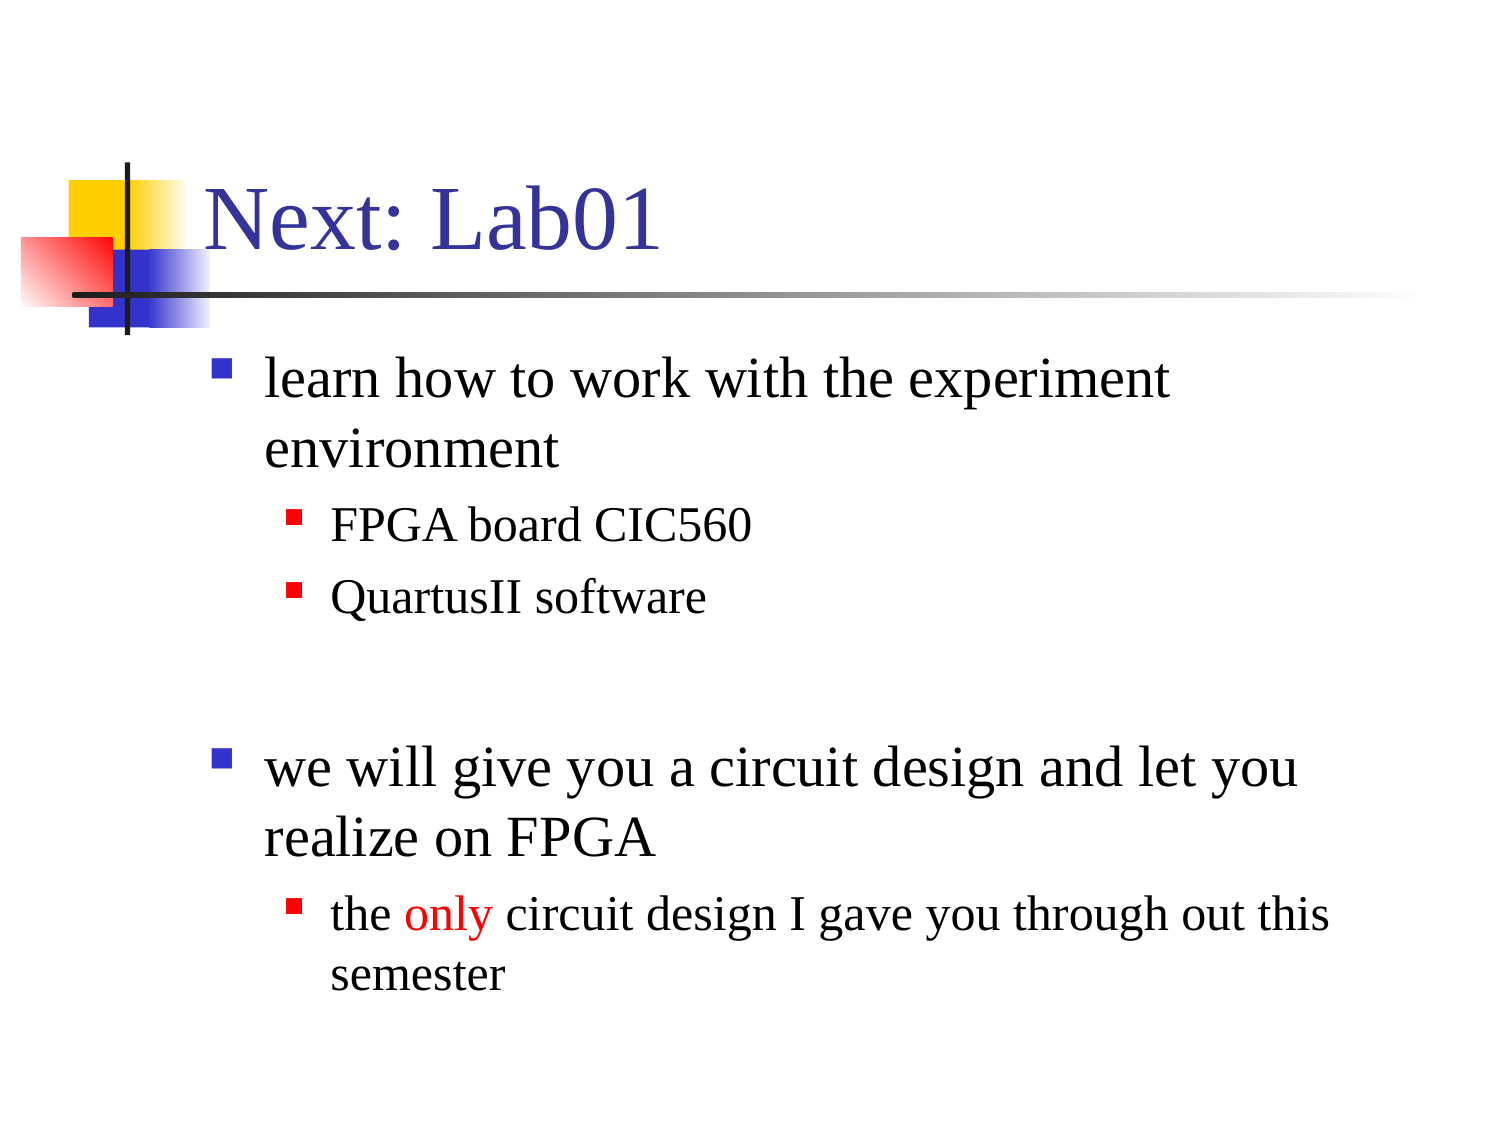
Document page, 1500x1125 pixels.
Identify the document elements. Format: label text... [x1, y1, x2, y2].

list learn how to work with the experiment environment FPGA board CIC560 QuartusII software we will give you a circuit design and let you realize on FPGA the only circuit design I gave you through out this semester [193, 331, 1470, 1007]
title Next: Lab01 [188, 35, 1468, 276]
